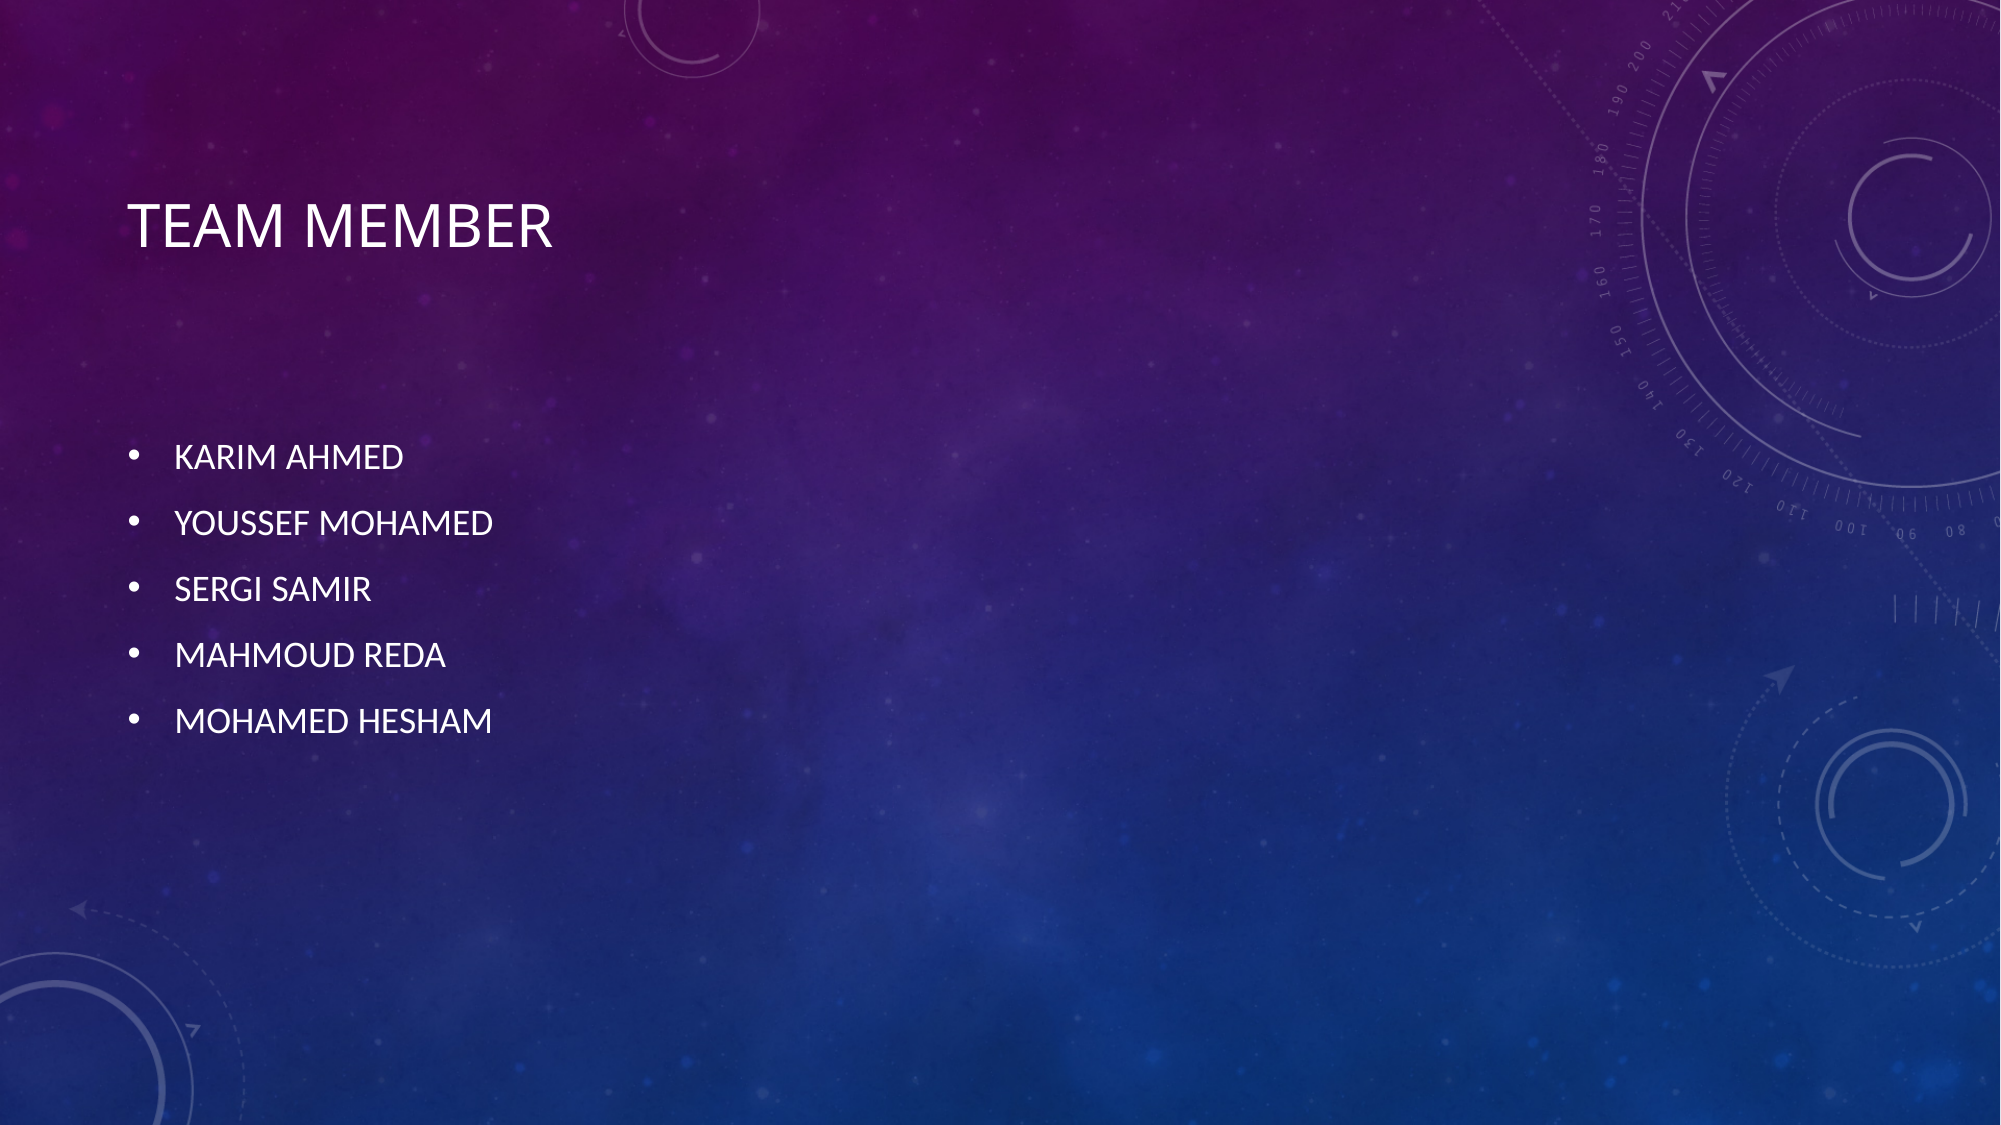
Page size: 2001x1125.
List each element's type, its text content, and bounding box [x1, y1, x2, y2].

picture [0, 0, 2001, 1125]
list KARIM AHMED YOUSSEF MOHAMED SERGI SAMIR MAHMOUD REDA MOHAMED HESHAM [112, 223, 1775, 950]
title Team member [112, 179, 1775, 223]
